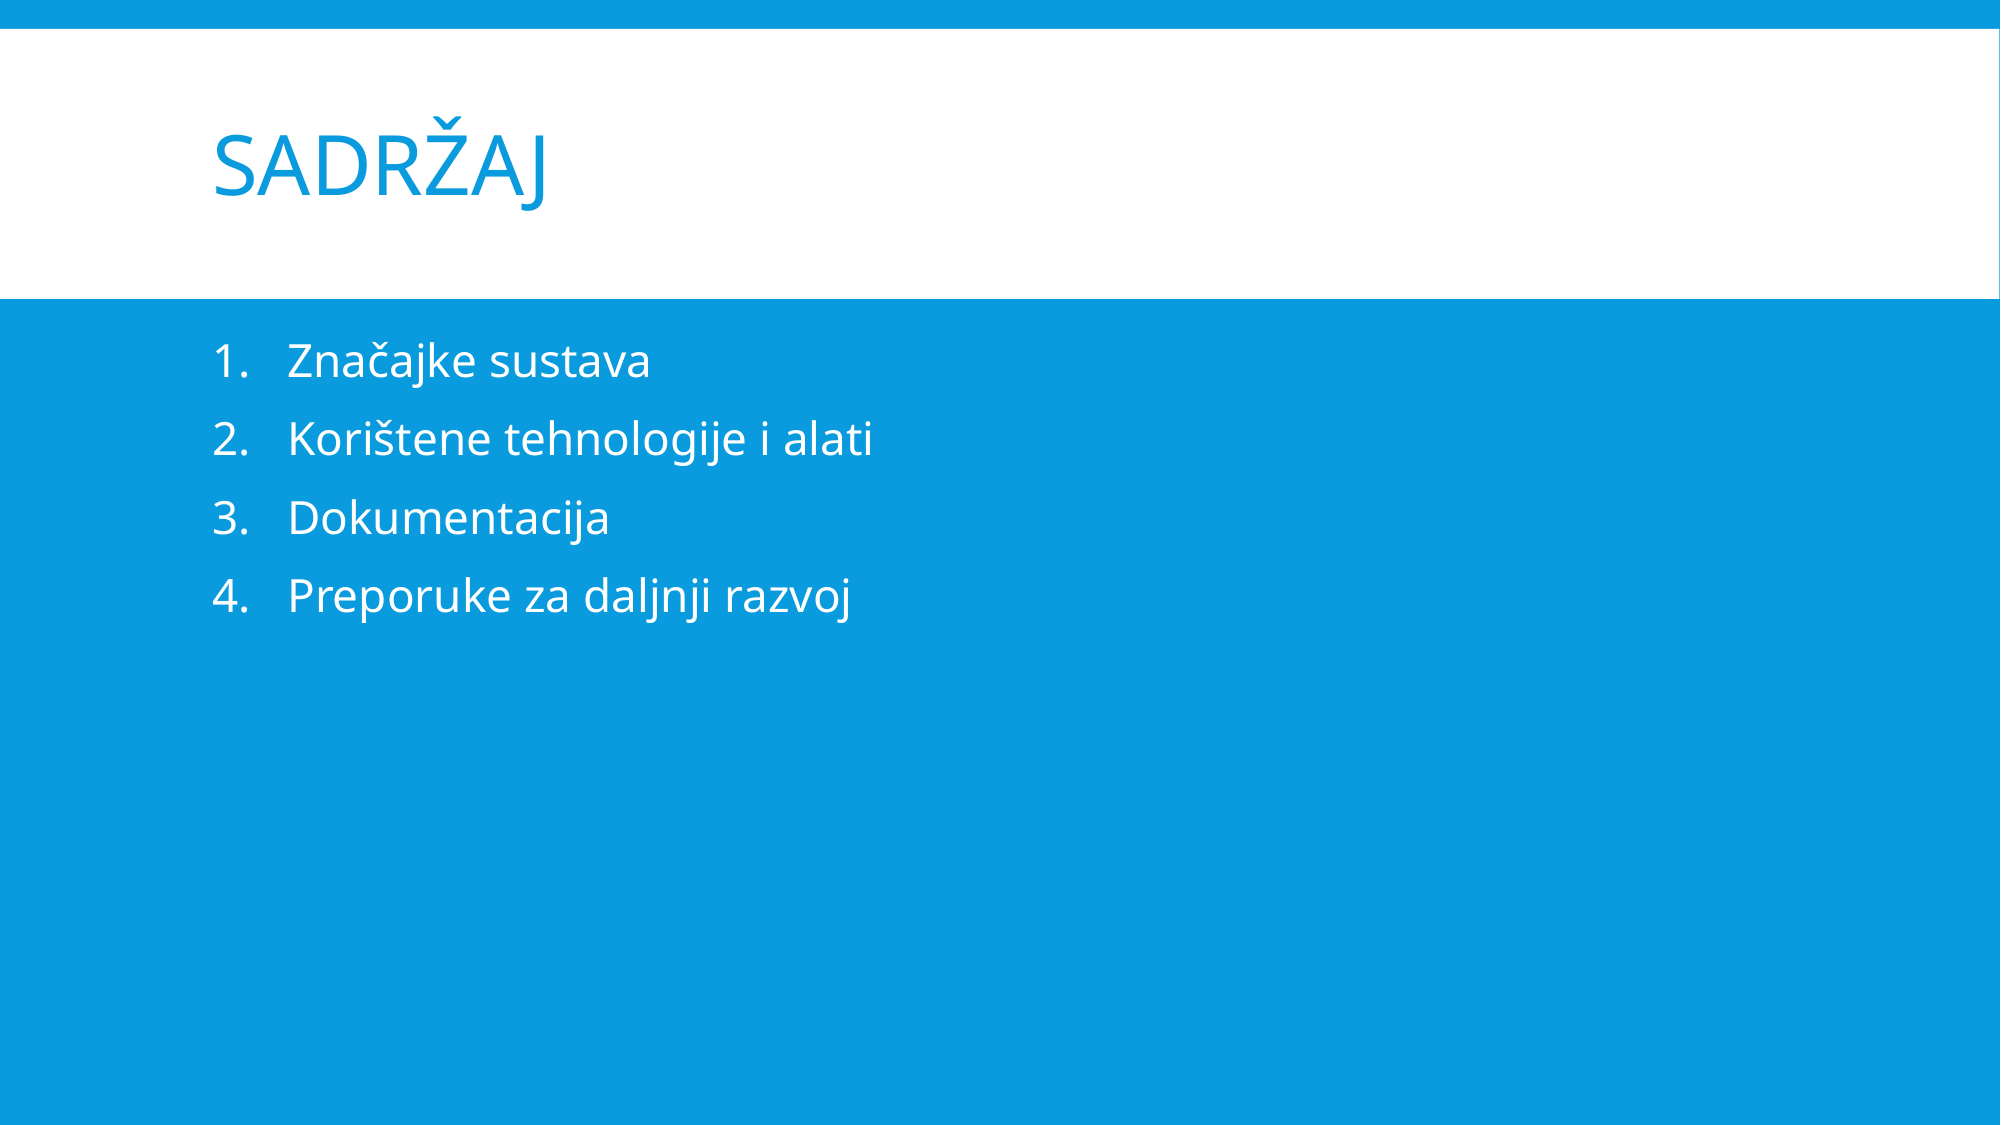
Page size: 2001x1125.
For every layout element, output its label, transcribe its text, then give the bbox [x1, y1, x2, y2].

list Značajke sustava Korištene tehnologije i alati Dokumentacija Preporuke za daljnji razvoj [197, 329, 1803, 1020]
title SADRŽAJ [197, 46, 1803, 295]
